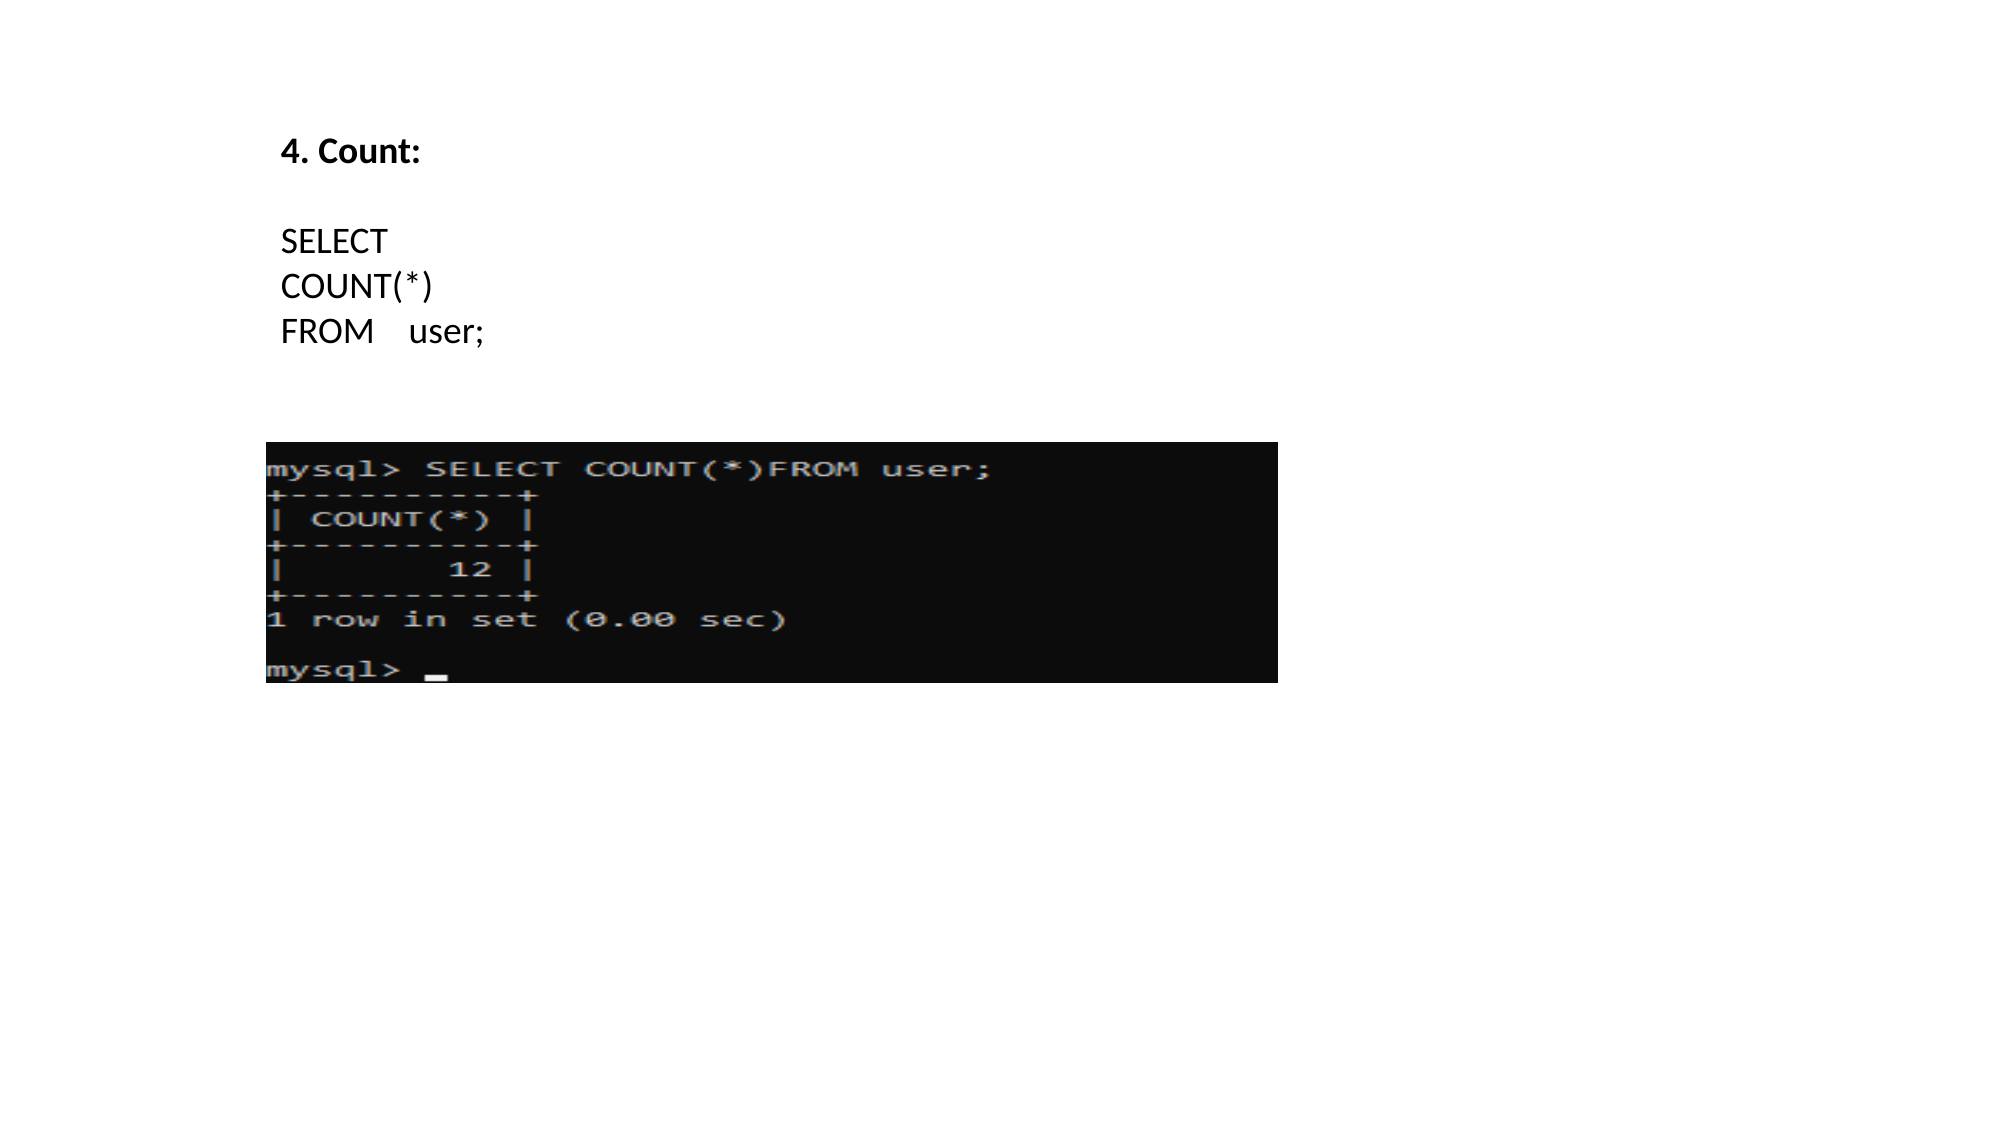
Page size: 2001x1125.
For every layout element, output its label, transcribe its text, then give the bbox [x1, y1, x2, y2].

picture [266, 442, 1278, 683]
text_box 4. Count: SELECT COUNT(*) FROM user; [266, 118, 1590, 359]
